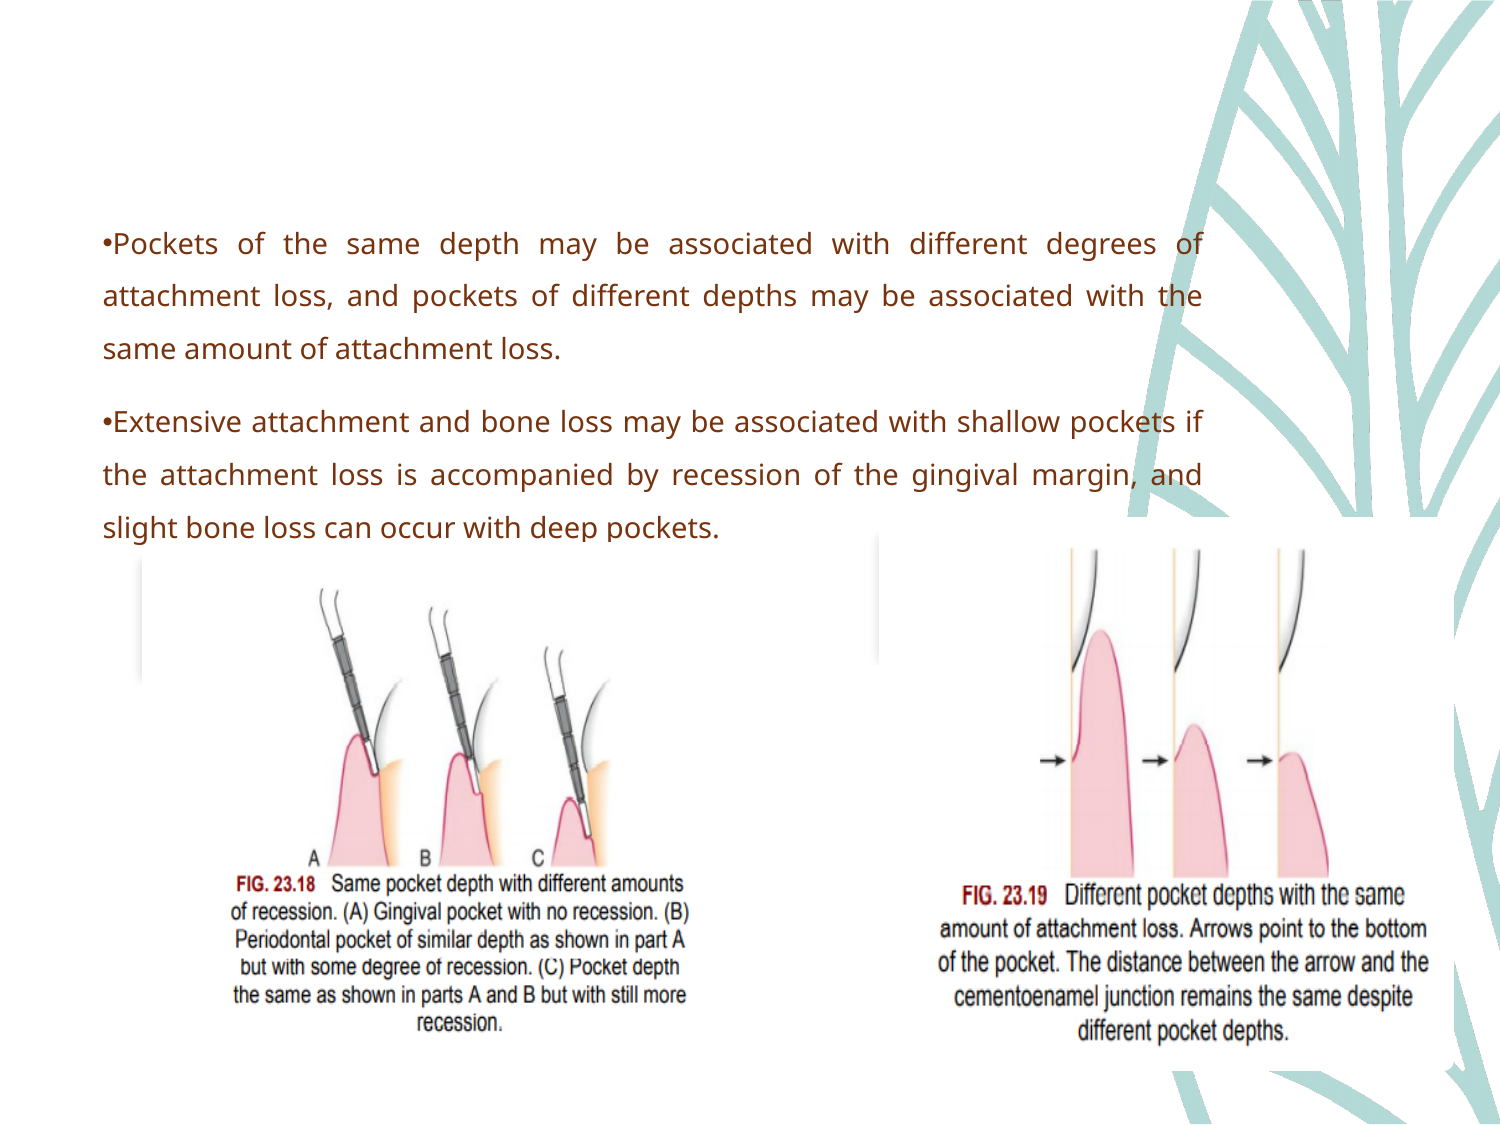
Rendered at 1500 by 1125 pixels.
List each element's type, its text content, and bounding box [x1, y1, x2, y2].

picture [899, 537, 1433, 1050]
picture [162, 562, 700, 1050]
picture [1114, 0, 1500, 1125]
list Pockets of the same depth may be associated with different degrees of attachment loss, and pockets of different depths may be associated with the same amount of attachment loss. Extensive attachment and bone loss may be associated with shallow pockets if the attachment loss is accompanied by recession of the gingival margin, and slight bone loss can occur with deep pockets. [87, 200, 1219, 800]
